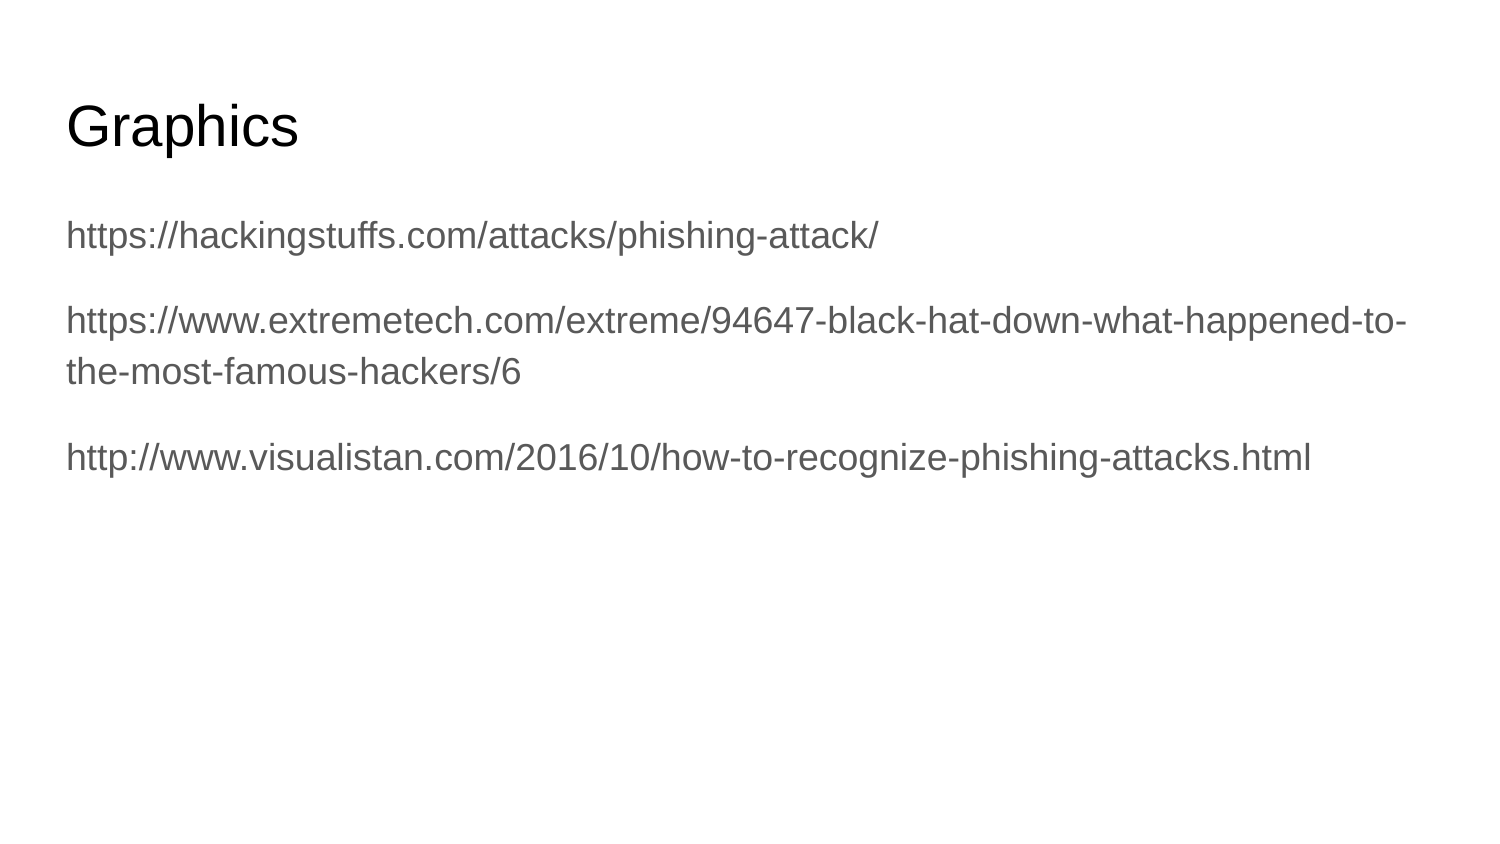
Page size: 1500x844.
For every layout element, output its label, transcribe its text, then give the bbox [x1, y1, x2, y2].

list https://hackingstuffs.com/attacks/phishing-attack/ https://www.extremetech.com/extreme/94647-black-hat-down-what-happened-to-the-most-famous-hackers/6 http://www.visualistan.com/2016/10/how-to-recognize-phishing-attacks.html [51, 189, 1449, 750]
title Graphics [51, 72, 1449, 167]
